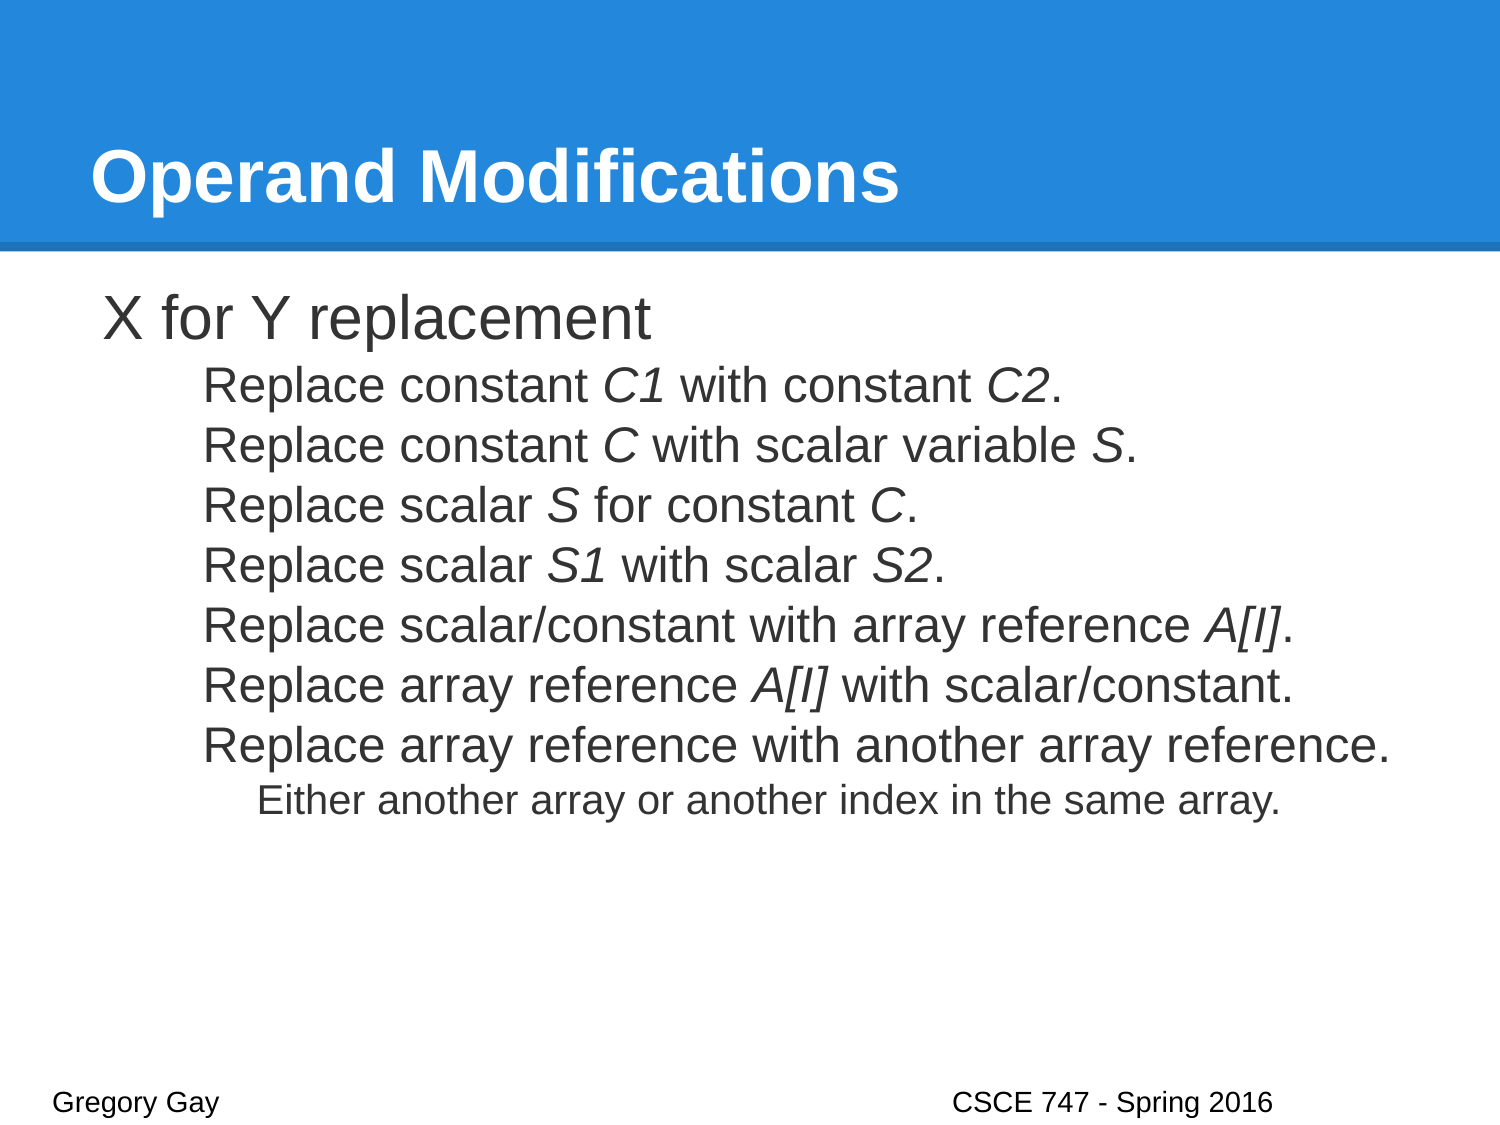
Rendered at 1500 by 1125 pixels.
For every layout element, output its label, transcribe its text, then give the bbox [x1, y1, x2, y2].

title Operand Modifications [75, 45, 1425, 233]
text_box Gregory Gay CSCE 747 - Spring 2016 10 [37, 1068, 1463, 1114]
list X for Y replacement Replace constant C1 with constant C2. Replace constant C with scalar variable S. Replace scalar S for constant C. Replace scalar S1 with scalar S2. Replace scalar/constant with array reference A[I]. Replace array reference A[I] with scalar/constant. Replace array reference with another array reference. Either another array or another index in the same array. [75, 262, 1425, 1068]
